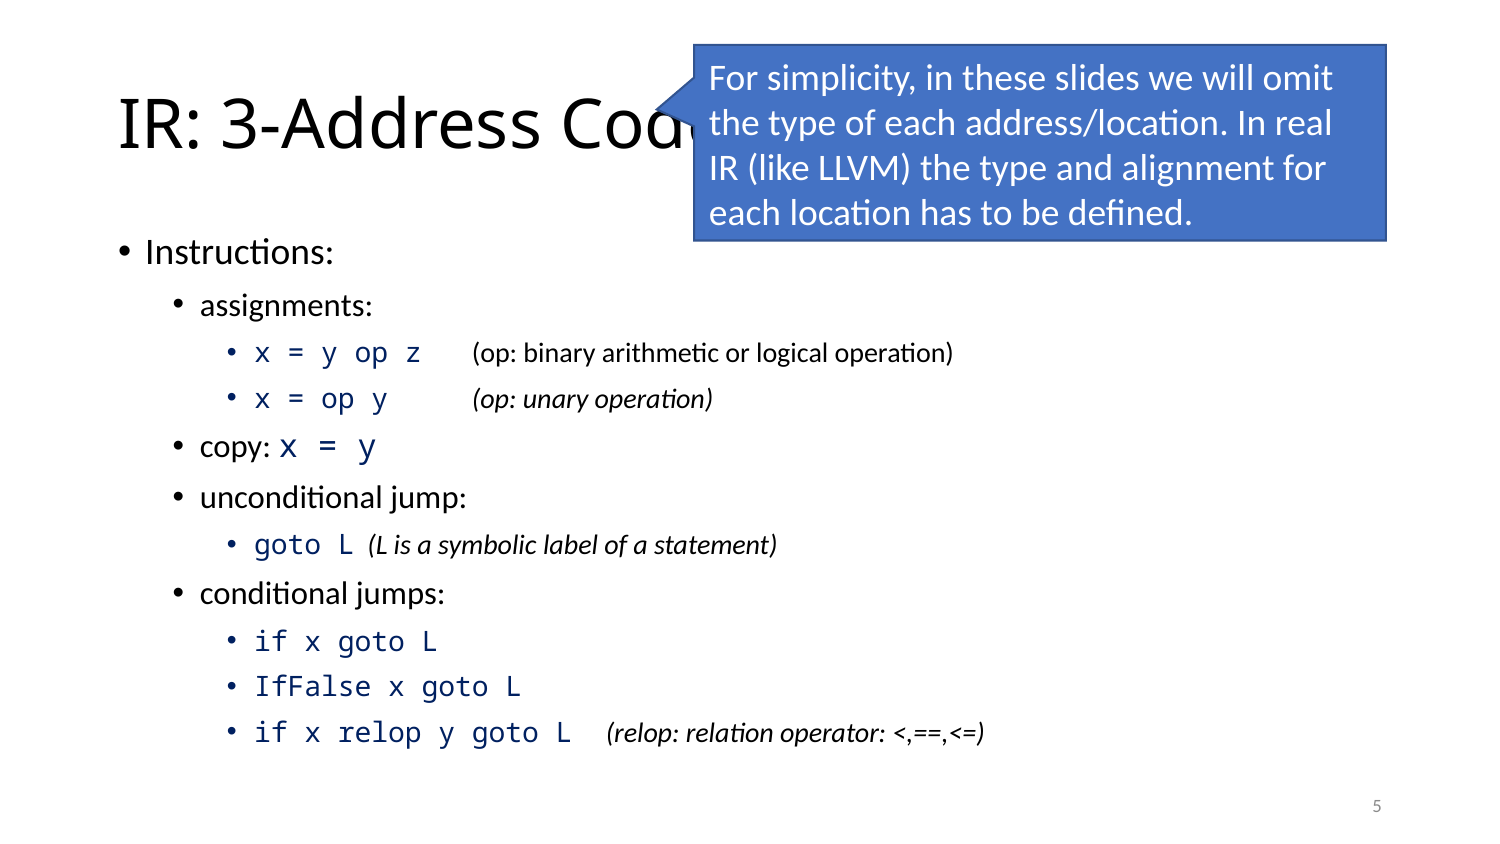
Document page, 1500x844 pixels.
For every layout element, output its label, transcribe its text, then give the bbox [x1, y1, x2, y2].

title IR: 3-Address Code [1387, 44, 1397, 208]
slide_number 5 [1059, 782, 1397, 827]
title IR: 3-Address Code [103, 44, 693, 208]
list Instructions: assignments: x = y op z (op: binary arithmetic or logical operation) x = op y (op: unary operation) copy: x = y unconditional jump: goto L (L is a symbolic label of a statement) conditional jumps: if x goto L IfFalse x goto L if x relop y goto L (relop: relation operator: <,==,<=) [103, 224, 1397, 760]
text_box For simplicity, in these slides we will omit the type of each address/location. In real IR (like LLVM) the type and alignment for each location has to be defined. [654, 43, 1387, 242]
